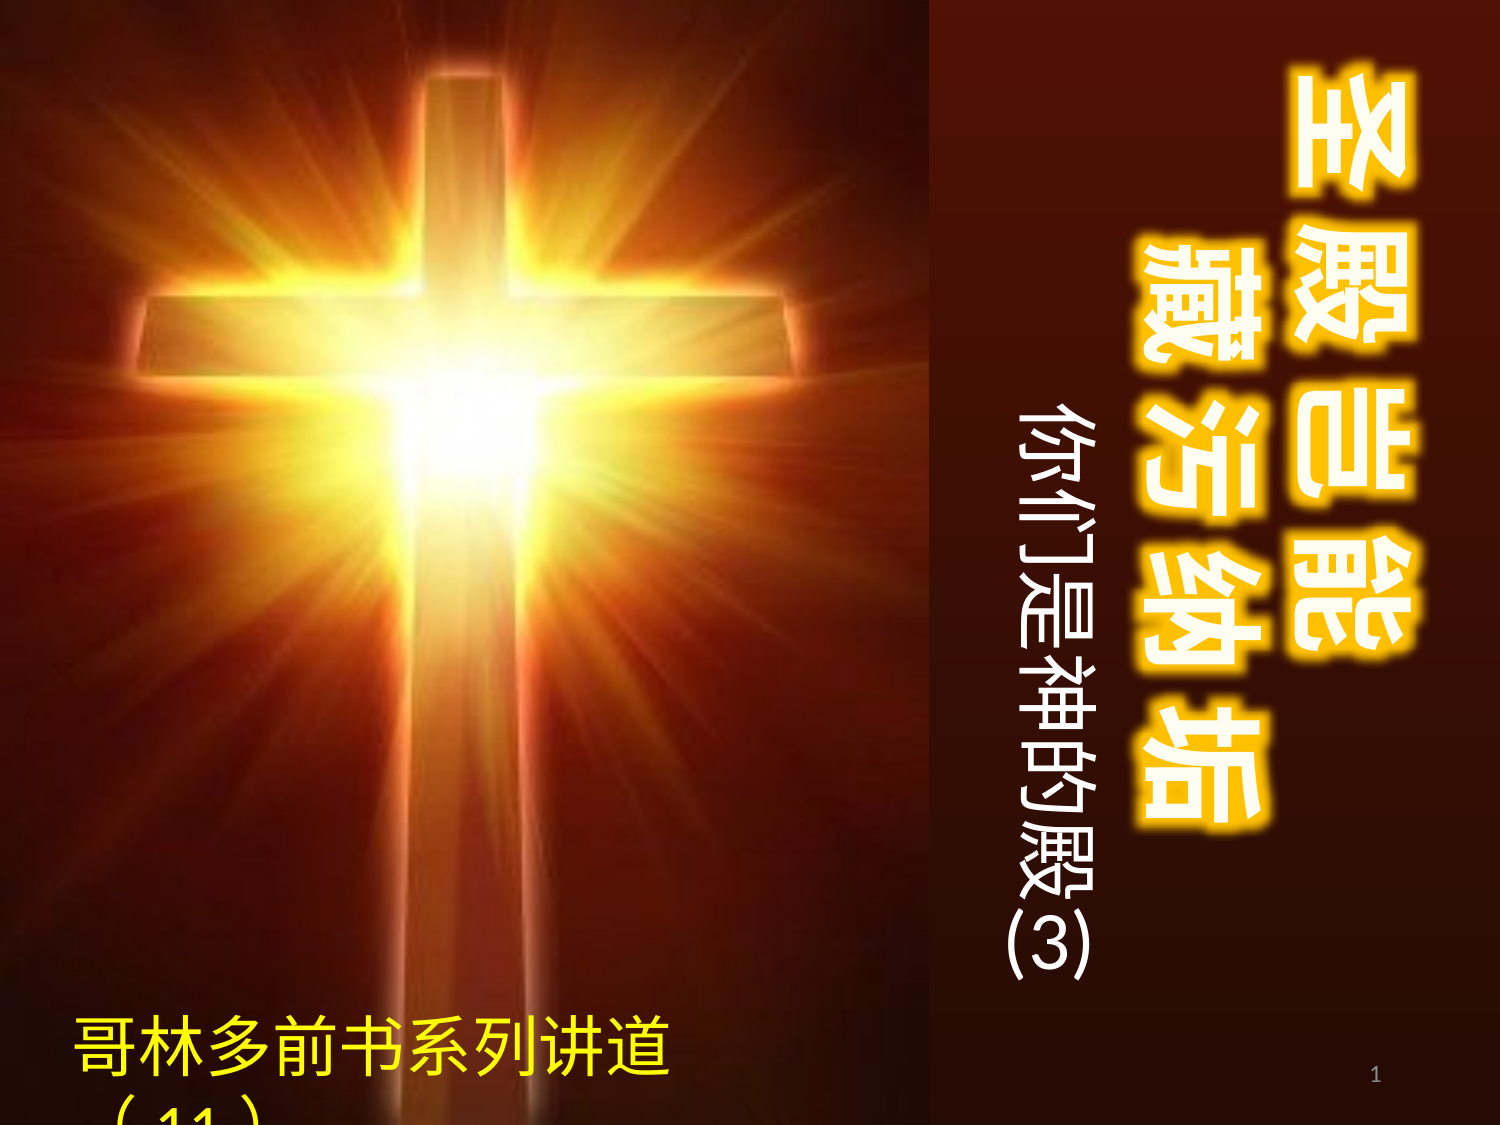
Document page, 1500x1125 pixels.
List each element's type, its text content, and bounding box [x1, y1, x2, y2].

text_box (3) [988, 878, 1120, 994]
text_box 你们是神的殿 [985, 388, 1117, 998]
slide_number 1 [1059, 1042, 1397, 1103]
text_box 圣 殿 岂 能 藏 污 纳 垢 [953, 54, 1438, 877]
picture [0, 0, 929, 1125]
